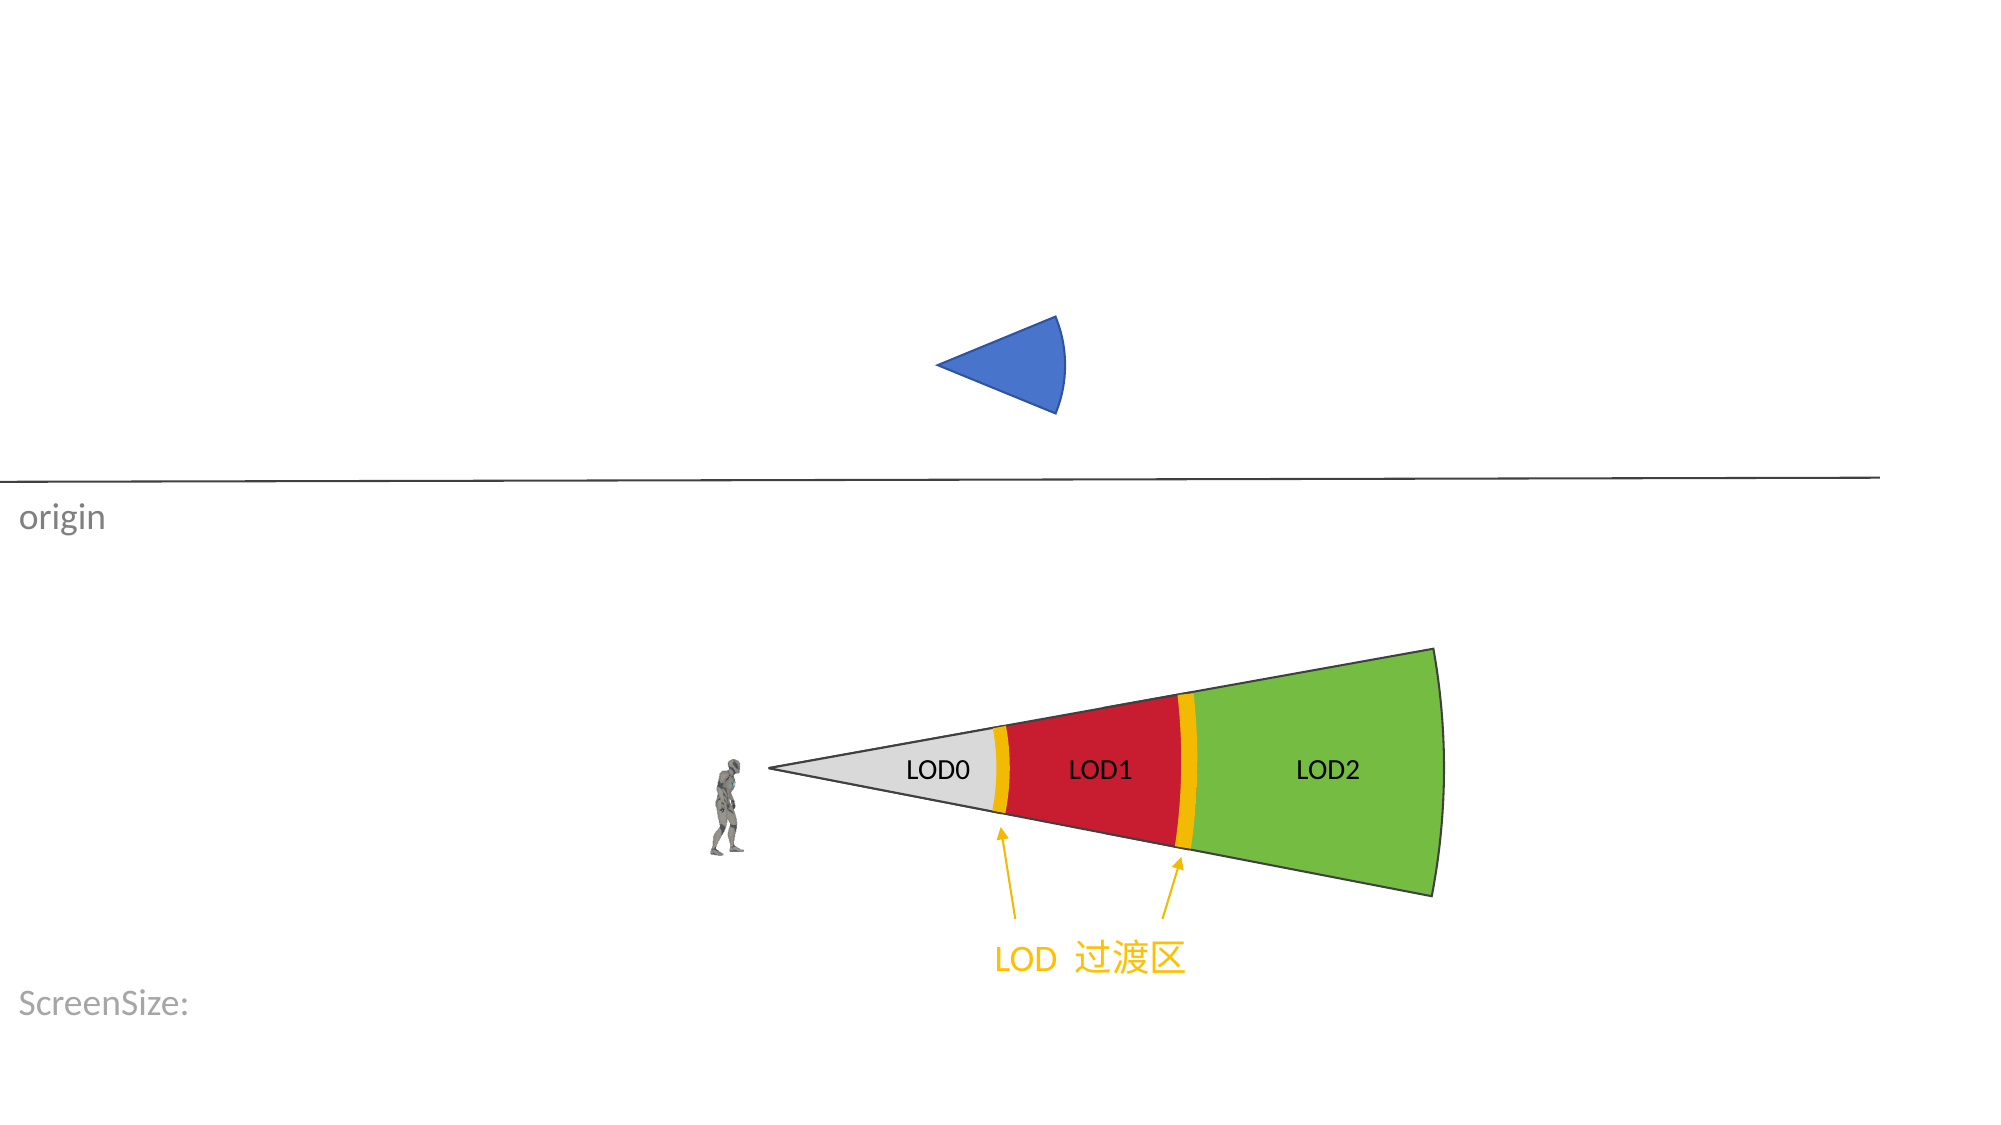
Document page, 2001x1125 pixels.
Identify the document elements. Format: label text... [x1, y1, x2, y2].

text_box [934, 315, 1067, 415]
text_box [1104, 693, 1180, 848]
picture [612, 675, 1104, 880]
text_box ScreenSize: [0, 970, 229, 1031]
text_box LOD2 [1266, 742, 1390, 793]
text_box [0, 477, 1881, 483]
text_box LOD 过渡区 [757, 926, 1425, 986]
text_box [1173, 692, 1199, 850]
text_box origin [4, 484, 131, 545]
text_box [1000, 826, 1016, 920]
text_box LOD1 [1104, 742, 1163, 793]
text_box [1190, 647, 1446, 898]
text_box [1161, 856, 1182, 920]
